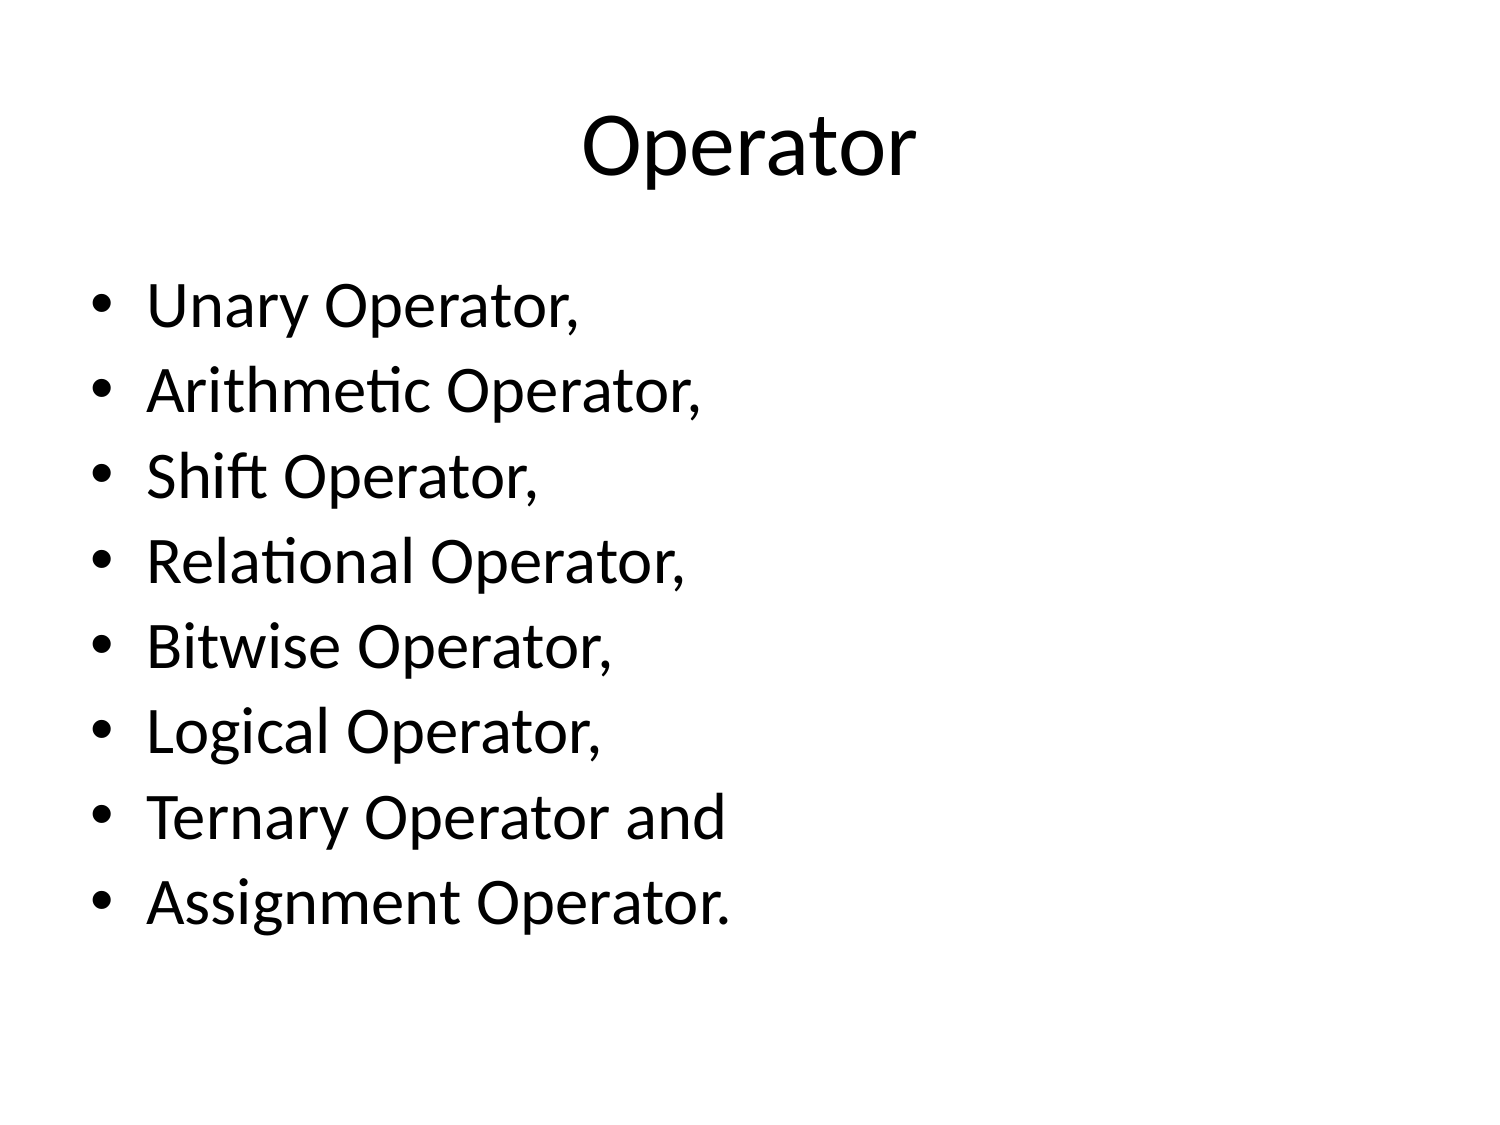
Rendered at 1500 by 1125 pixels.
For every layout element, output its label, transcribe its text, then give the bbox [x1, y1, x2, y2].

title Operator [75, 45, 1425, 233]
list Unary Operator, Arithmetic Operator, Shift Operator, Relational Operator, Bitwise Operator, Logical Operator, Ternary Operator and Assignment Operator. [75, 262, 1425, 1005]
